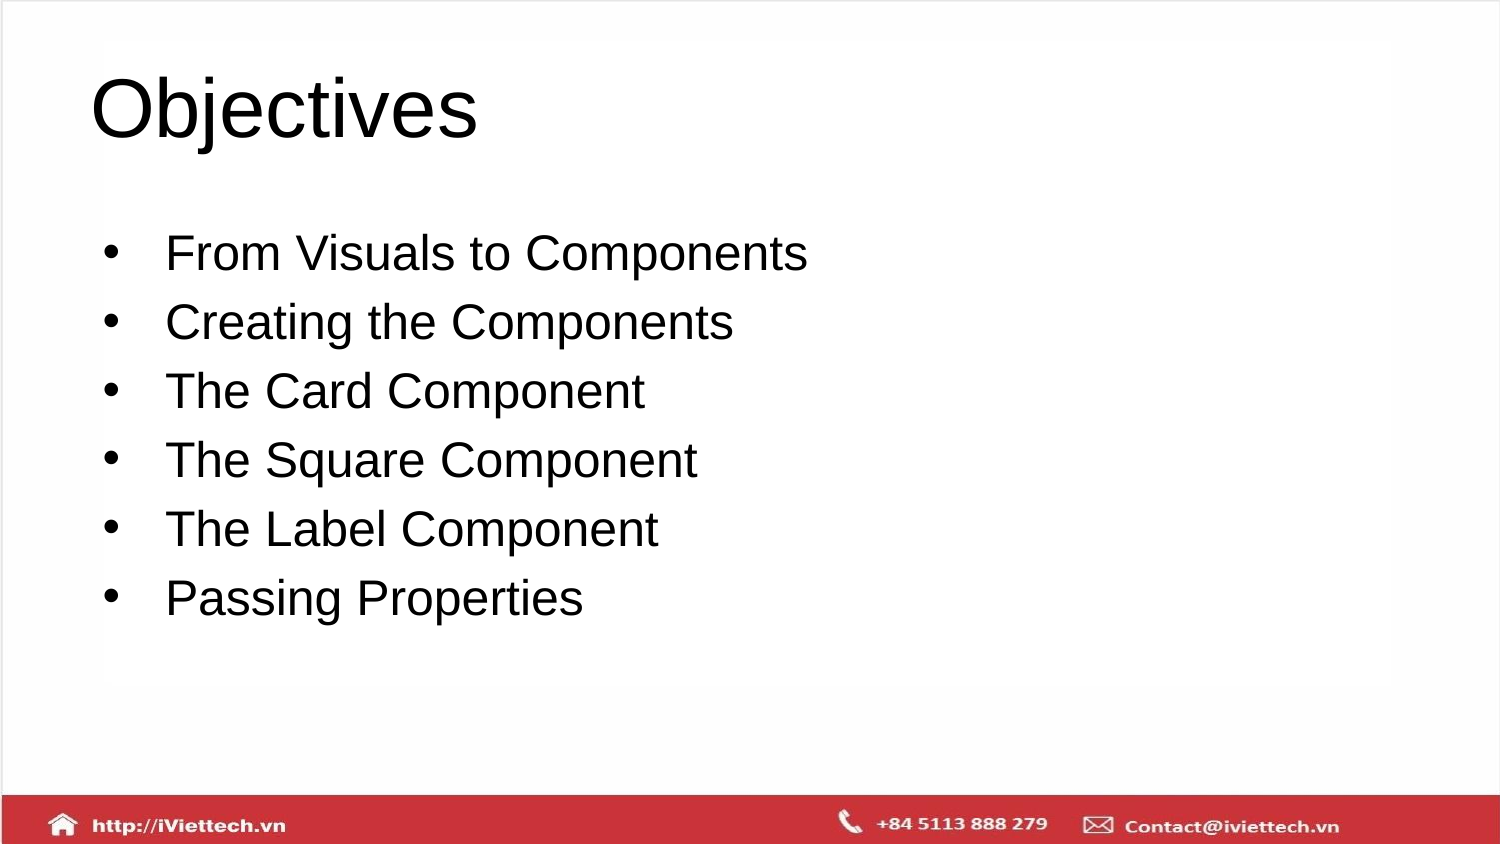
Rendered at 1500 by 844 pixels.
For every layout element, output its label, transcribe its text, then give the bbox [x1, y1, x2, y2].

title Objectives [75, 33, 1425, 175]
picture [0, 0, 1500, 844]
list From Visuals to Components Creating the Components The Card Component The Square Component The Label Component Passing Properties [75, 196, 1425, 754]
